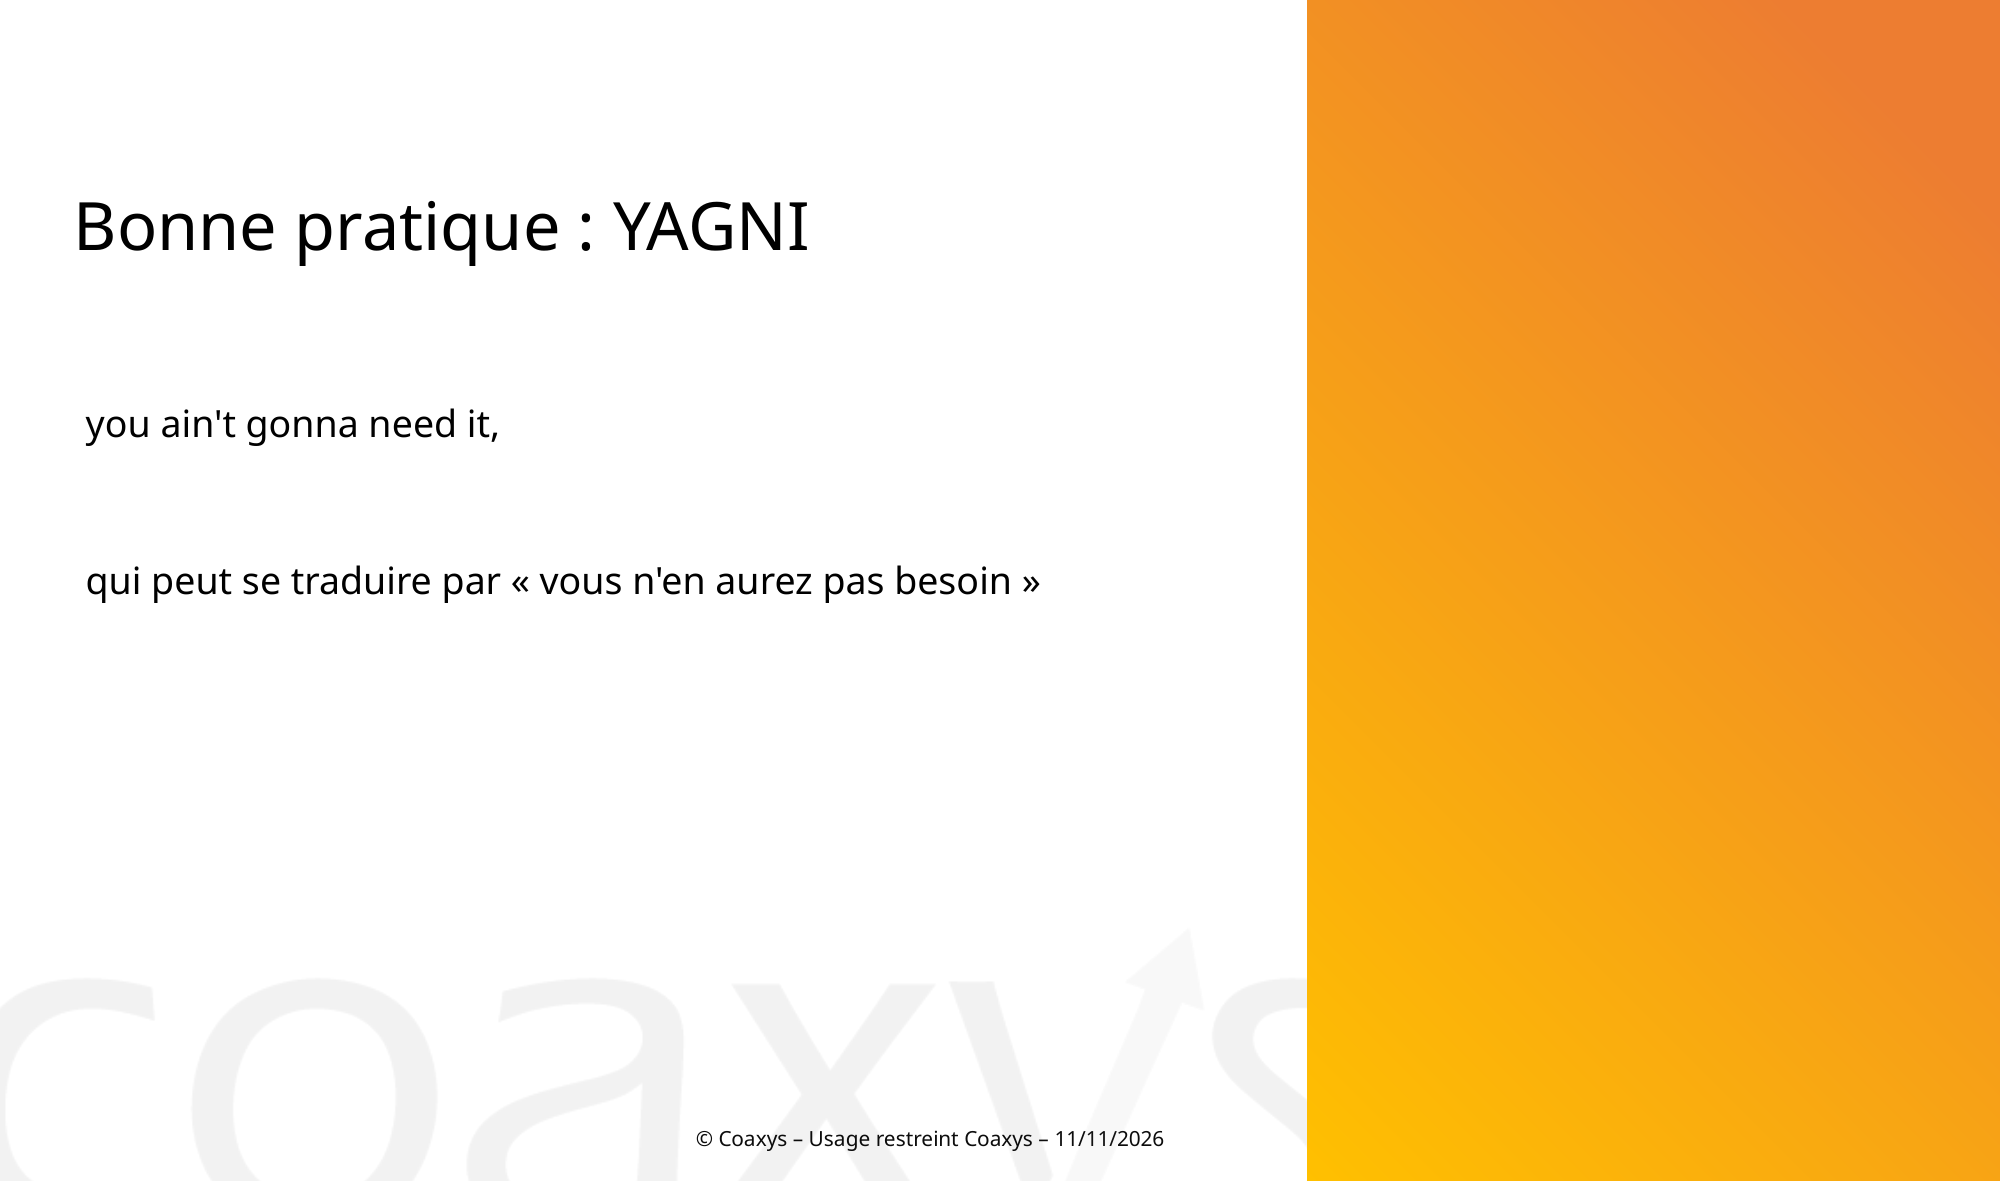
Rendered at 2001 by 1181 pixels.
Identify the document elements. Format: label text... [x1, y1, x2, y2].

text_box you ain't gonna need it, qui peut se traduire par « vous n'en aurez pas besoin » [70, 313, 1276, 623]
text_box [1305, 0, 2000, 1181]
text_box Bonne pratique : YAGNI [58, 176, 1264, 272]
picture [0, 866, 1305, 1181]
